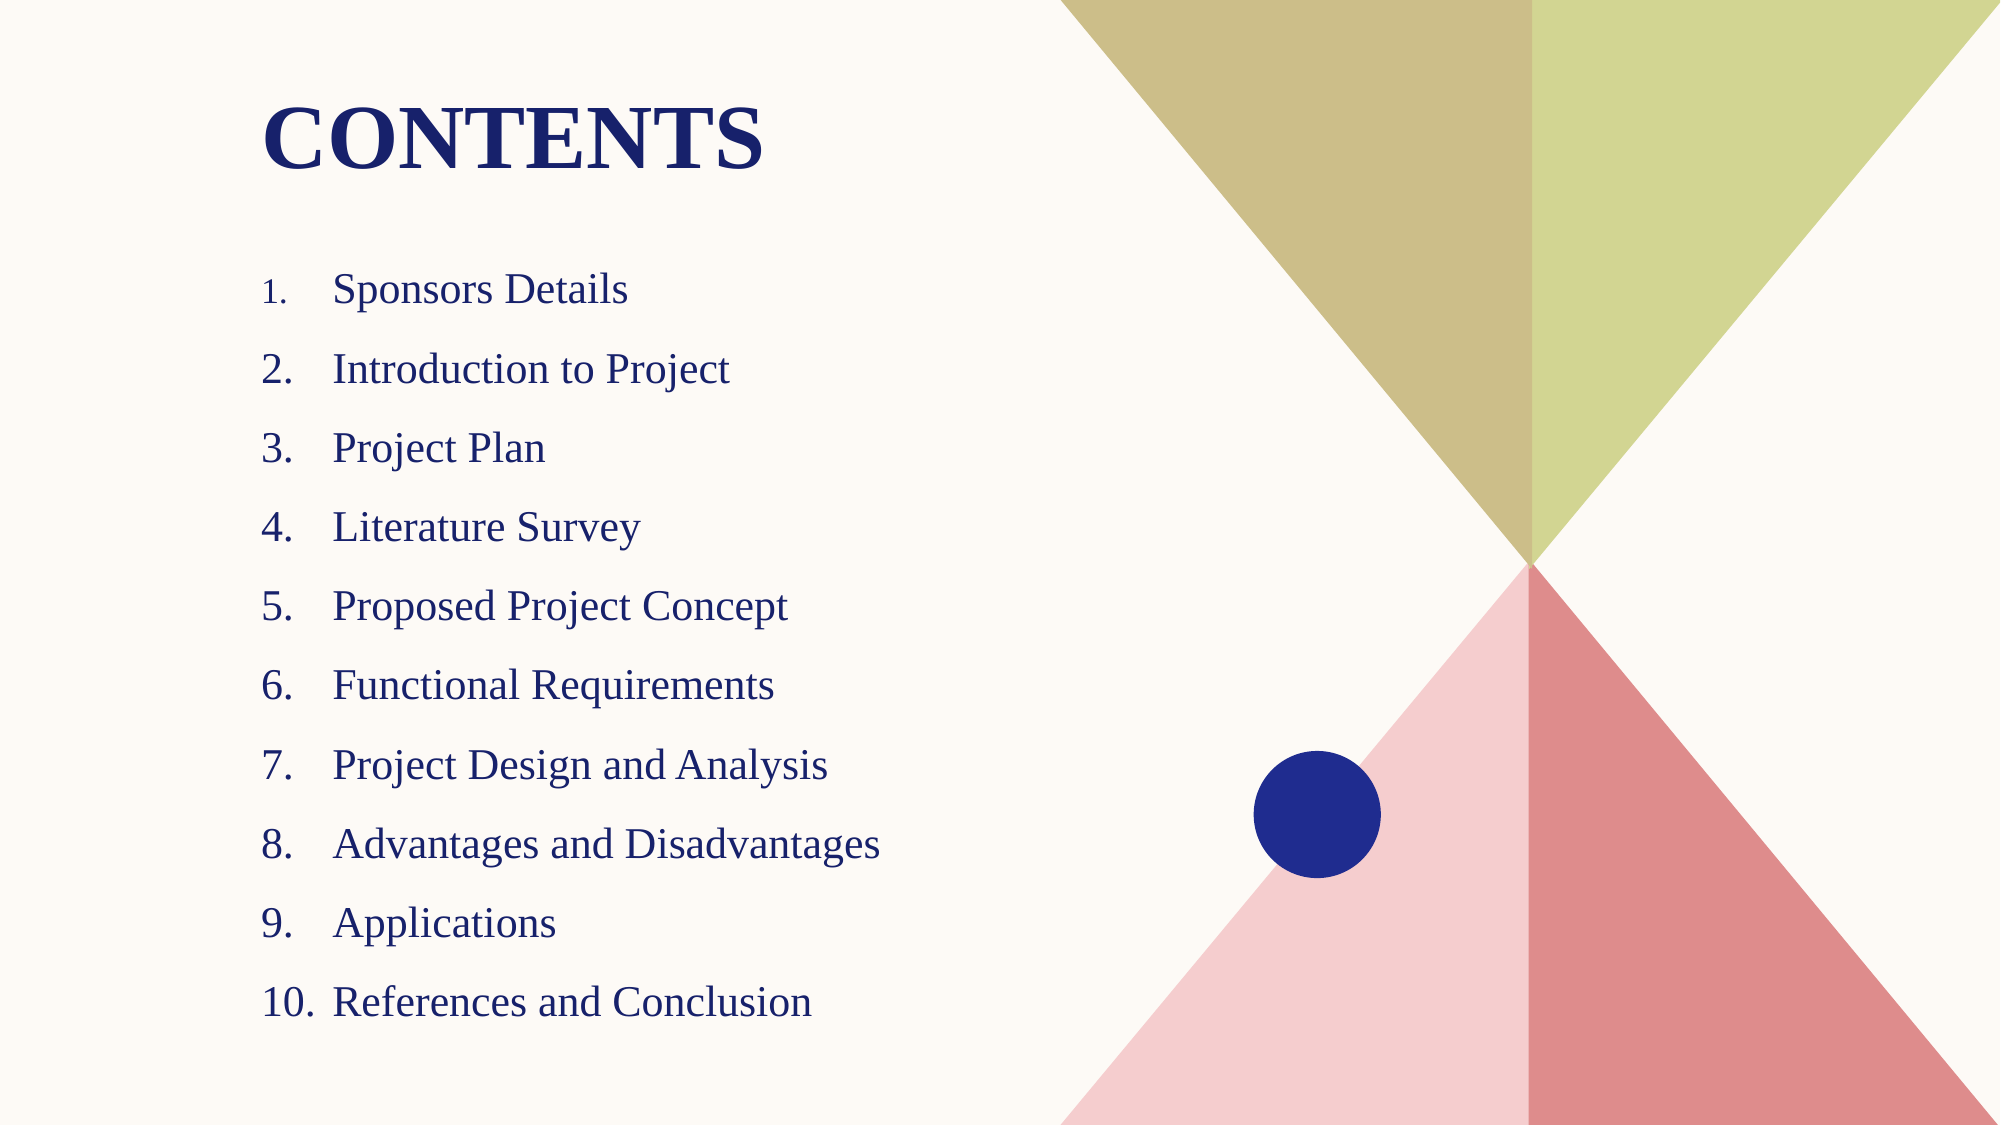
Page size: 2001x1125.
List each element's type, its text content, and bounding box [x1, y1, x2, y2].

list Sponsors Details Introduction to Project Project Plan Literature Survey Proposed Project Concept Functional Requirements Project Design and Analysis Advantages and Disadvantages Applications References and Conclusion [246, 226, 1180, 1034]
title CONTENTS [246, 14, 1180, 195]
